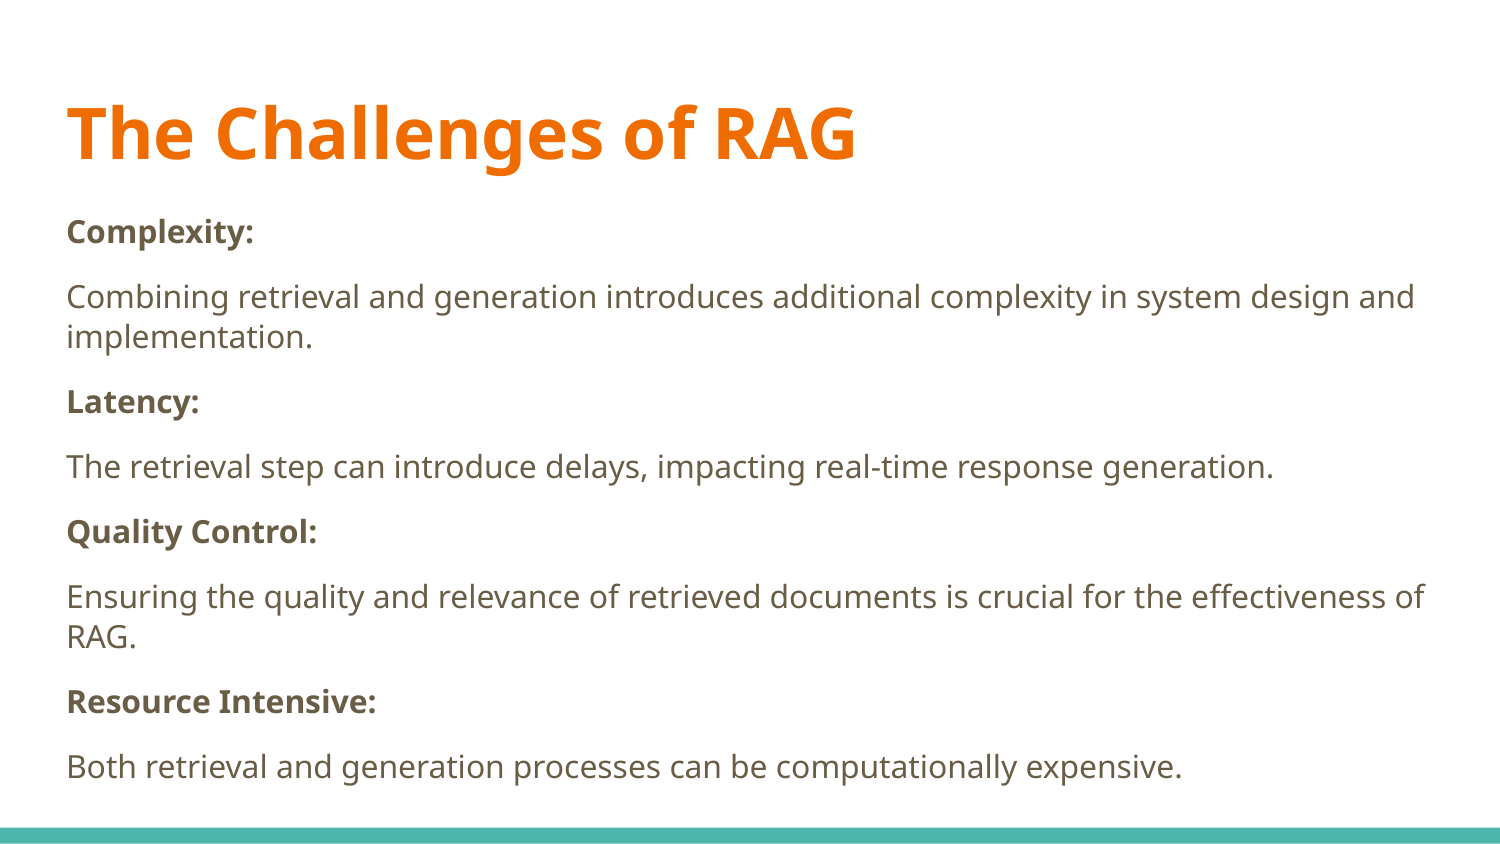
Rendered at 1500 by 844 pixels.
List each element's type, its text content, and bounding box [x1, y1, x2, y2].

list Complexity: Combining retrieval and generation introduces additional complexity in system design and implementation. Latency: The retrieval step can introduce delays, impacting real-time response generation. Quality Control: Ensuring the quality and relevance of retrieved documents is crucial for the effectiveness of RAG. Resource Intensive: Both retrieval and generation processes can be computationally expensive. [51, 195, 1449, 737]
title The Challenges of RAG [51, 72, 1449, 189]
